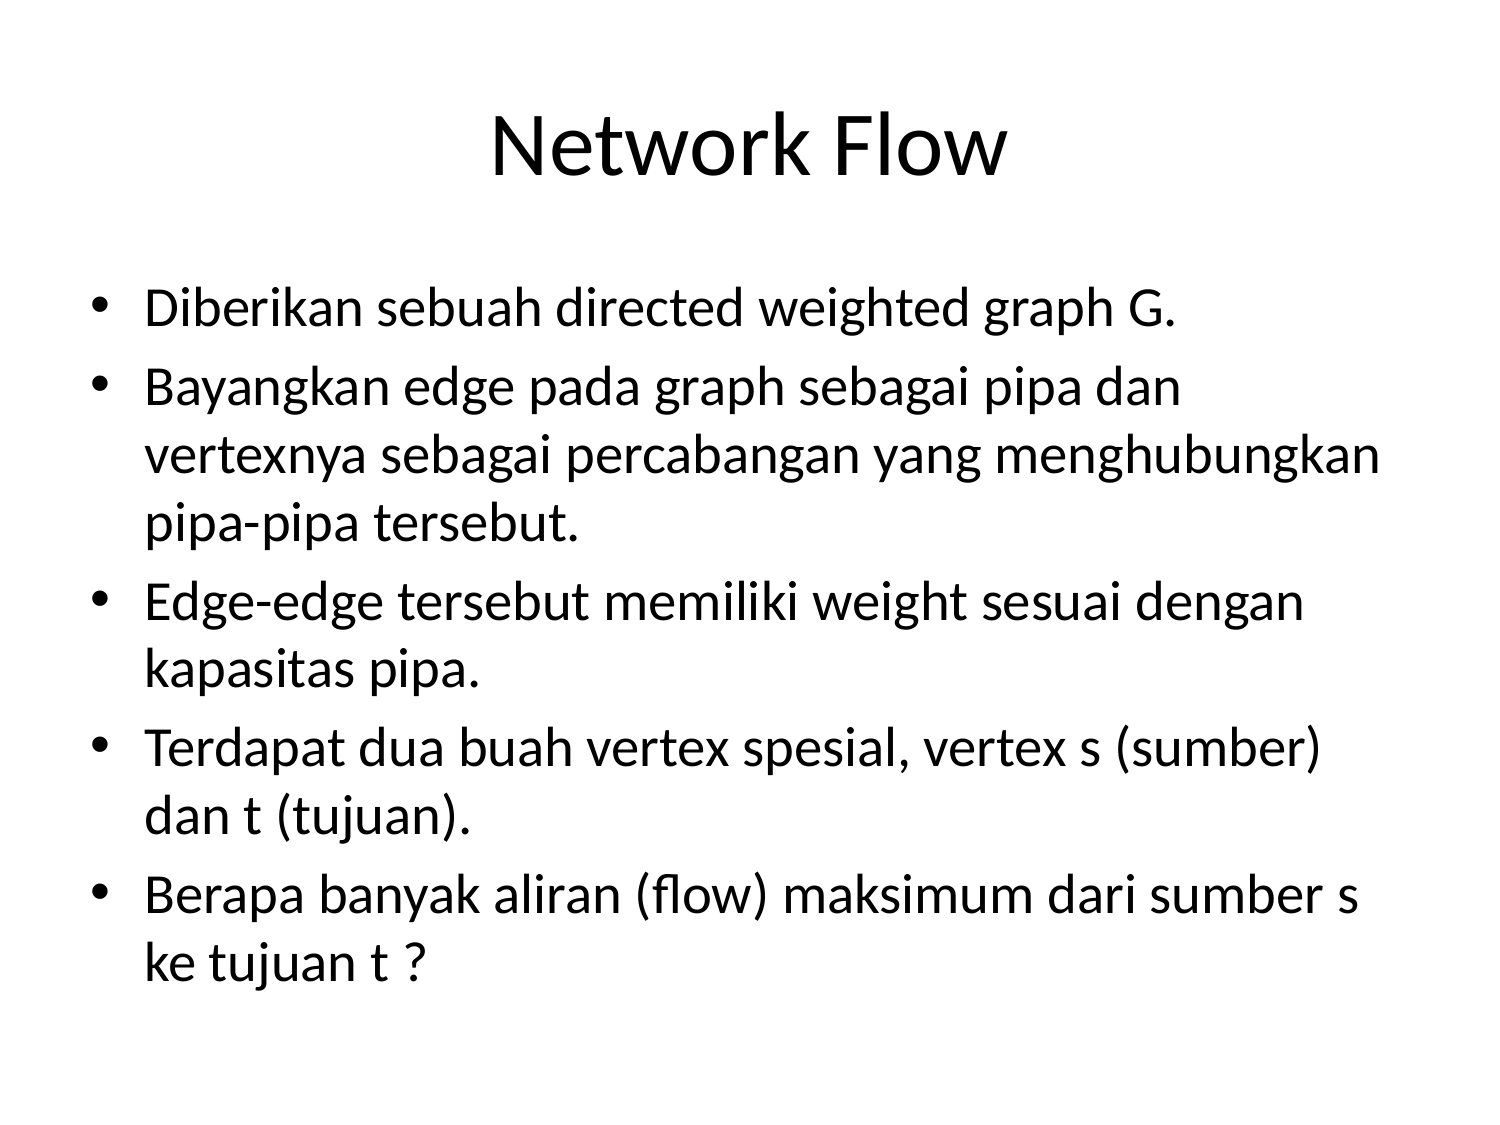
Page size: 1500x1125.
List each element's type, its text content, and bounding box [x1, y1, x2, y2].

list Diberikan sebuah directed weighted graph G. Bayangkan edge pada graph sebagai pipa dan vertexnya sebagai percabangan yang menghubungkan pipa-pipa tersebut. Edge-edge tersebut memiliki weight sesuai dengan kapasitas pipa. Terdapat dua buah vertex spesial, vertex s (sumber) dan t (tujuan). Berapa banyak aliran (flow) maksimum dari sumber s ke tujuan t ? [75, 262, 1425, 1005]
title Network Flow [75, 45, 1425, 233]
